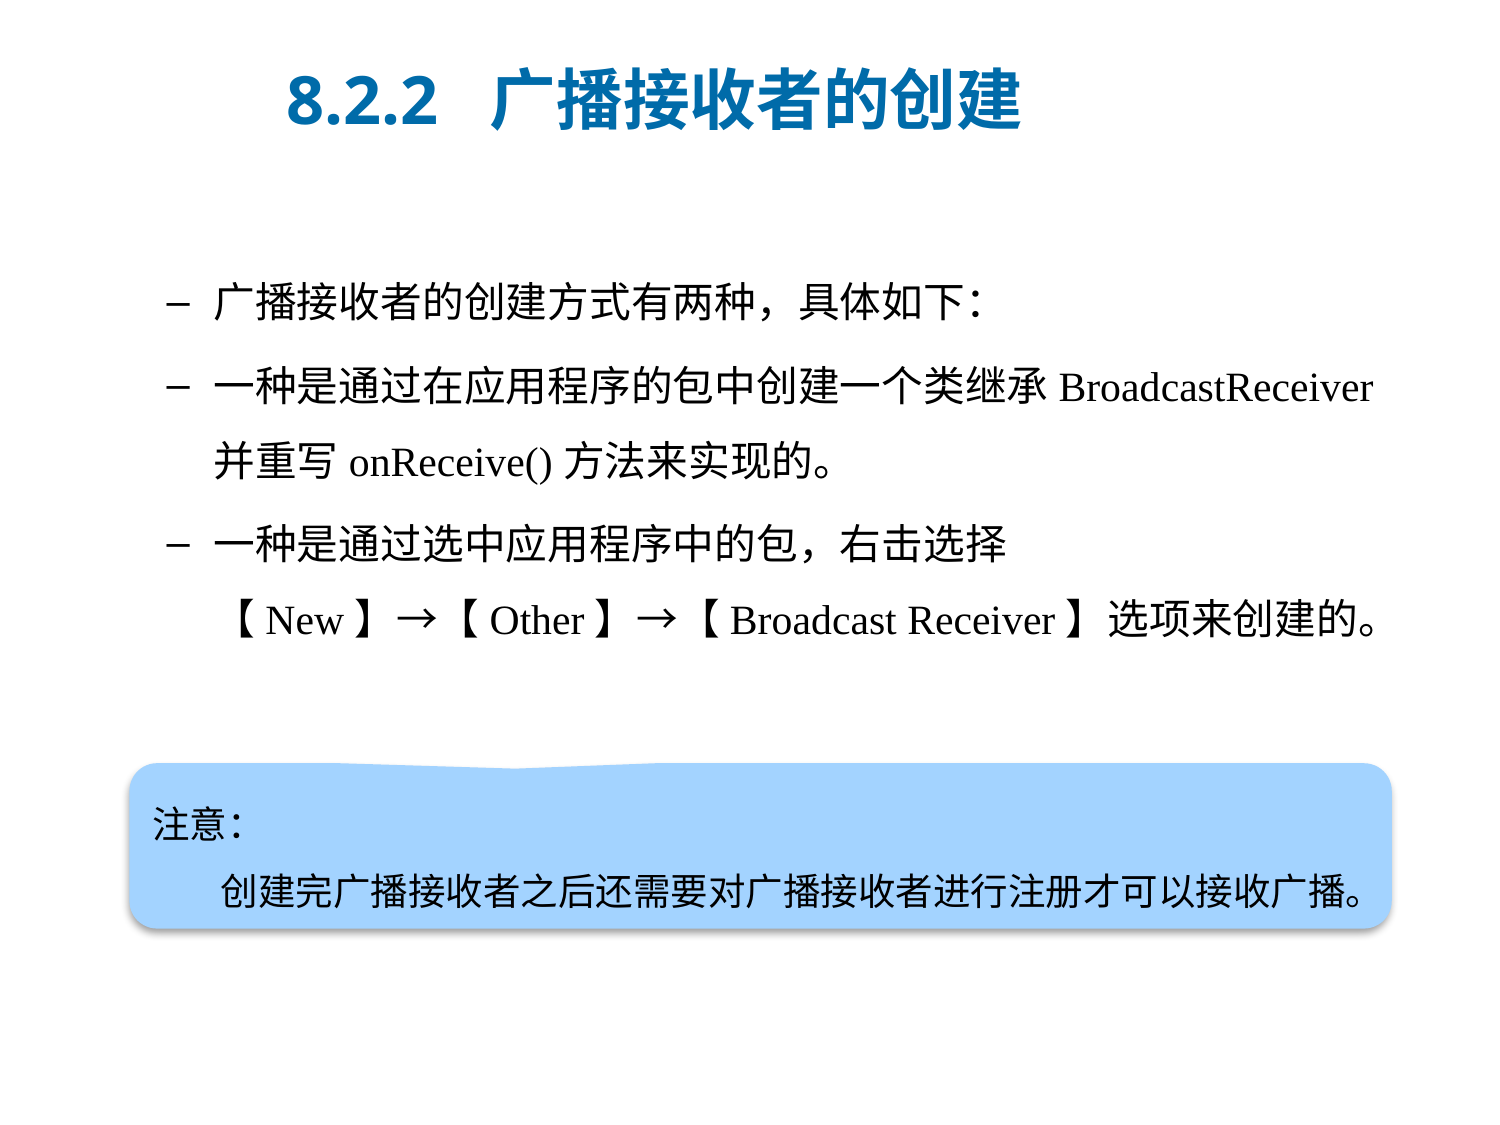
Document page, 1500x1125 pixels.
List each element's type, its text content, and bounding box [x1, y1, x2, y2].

text_box 8.2.2 广播接收者的创建 [271, 35, 1117, 161]
text_box 广播接收者的创建方式有两种，具体如下： 一种是通过在应用程序的包中创建一个类继承BroadcastReceiver并重写onReceive()方法来实现的。 一种是通过选中应用程序中的包，右击选择【New】→【Other】→【Broadcast Receiver】选项来创建的。 [76, 243, 1398, 1047]
text_box 注意： 创建完广播接收者之后还需要对广播接收者进行注册才可以接收广播。 [129, 763, 1392, 929]
